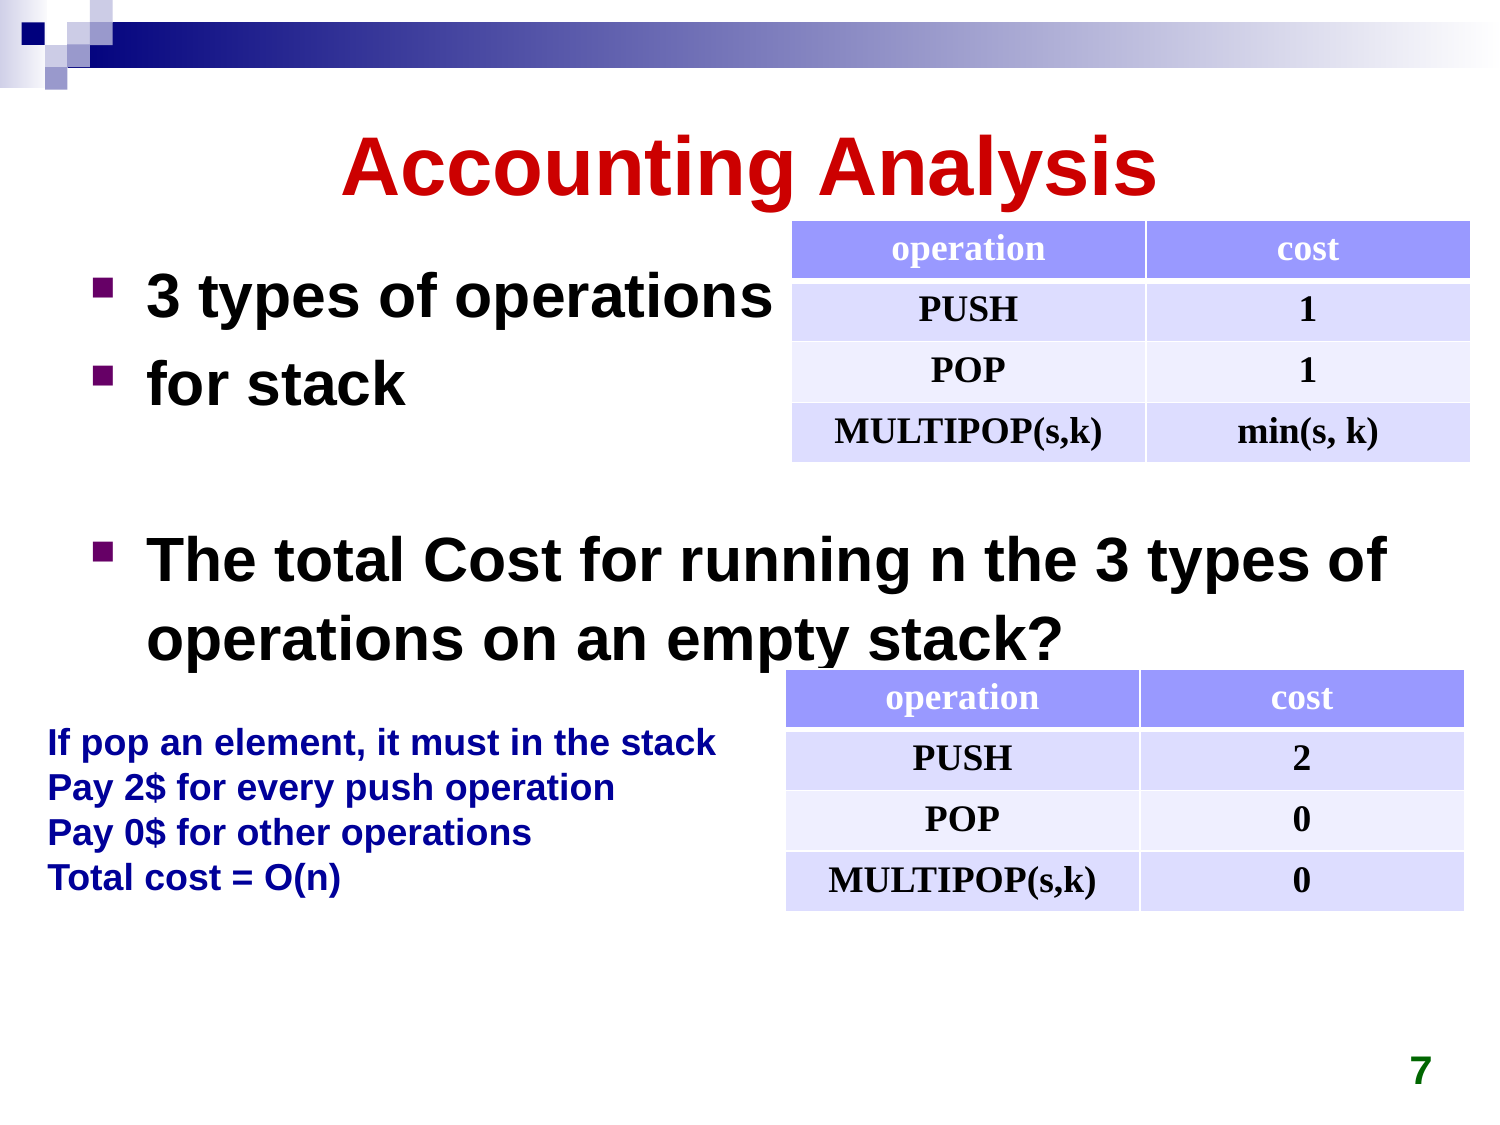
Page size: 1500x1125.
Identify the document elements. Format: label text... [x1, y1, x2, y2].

table_cell POP [792, 342, 1145, 402]
table_header cost [1147, 221, 1470, 278]
table_cell 2 [1141, 732, 1464, 790]
table_cell 0 [1141, 791, 1464, 850]
table_header cost [1141, 670, 1464, 727]
table_cell MULTIPOP(s,k) [786, 852, 1139, 911]
table_cell 0 [1141, 852, 1464, 911]
slide_number 7 [1098, 1025, 1449, 1100]
table_header operation [786, 670, 1139, 727]
title Accounting Analysis [75, 75, 1425, 243]
text_box If pop an element, it must in the stack Pay 2$ for every push operation Pay 0$ for other operations Total cost = O(n) [32, 710, 732, 905]
list 3 types of operations for stack The total Cost for running n the 3 types of operations on an empty stack? [75, 243, 1425, 1024]
table_cell 1 [1147, 342, 1470, 402]
table_cell 1 [1147, 284, 1470, 341]
table_header operation [792, 221, 1145, 278]
table_cell MULTIPOP(s,k) [792, 403, 1145, 462]
table_cell PUSH [792, 284, 1145, 341]
table_cell POP [786, 791, 1139, 850]
table_cell min(s, k) [1147, 403, 1470, 462]
table_cell PUSH [786, 732, 1139, 790]
